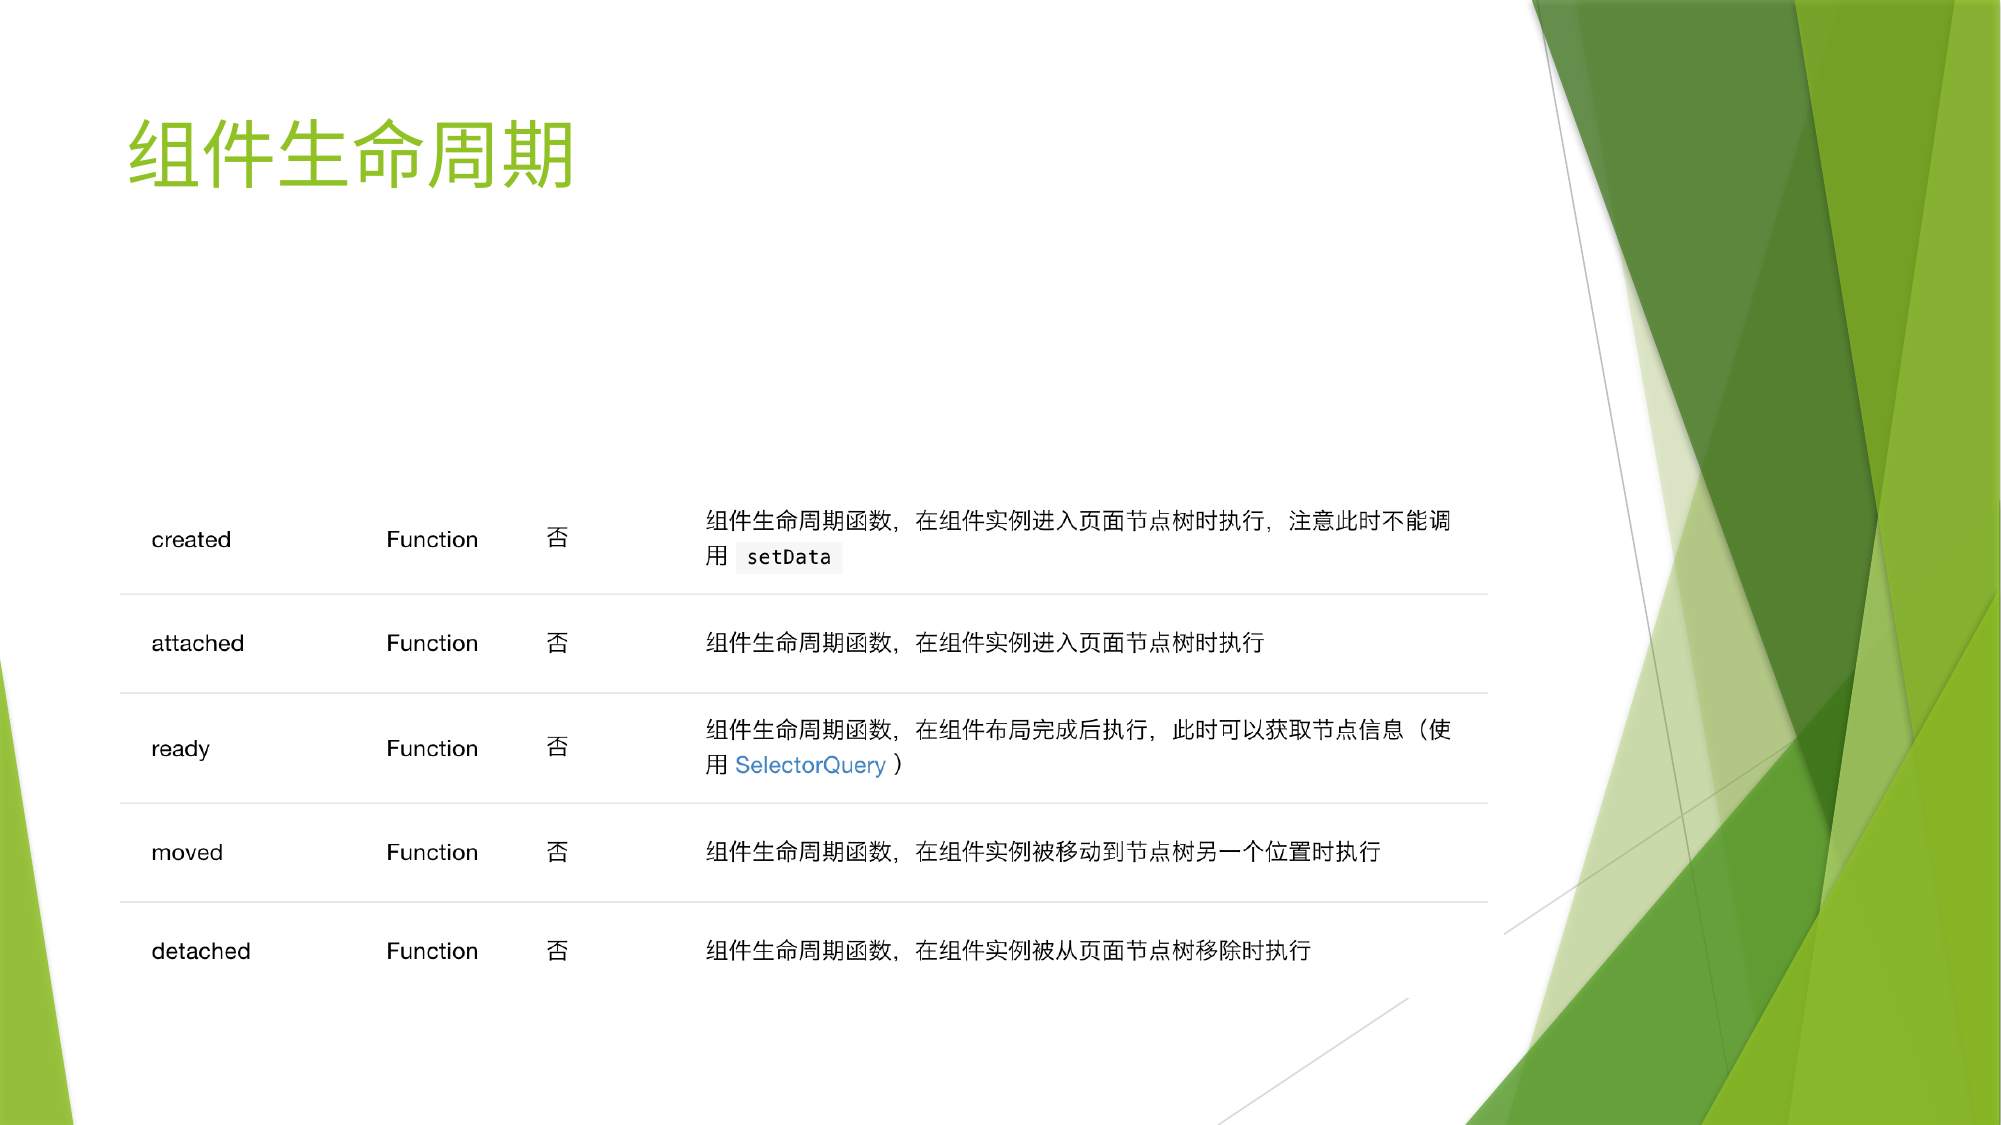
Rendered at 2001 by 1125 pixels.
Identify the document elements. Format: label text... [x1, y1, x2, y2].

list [92, 486, 1504, 998]
title 组件生命周期 [111, 99, 1522, 317]
